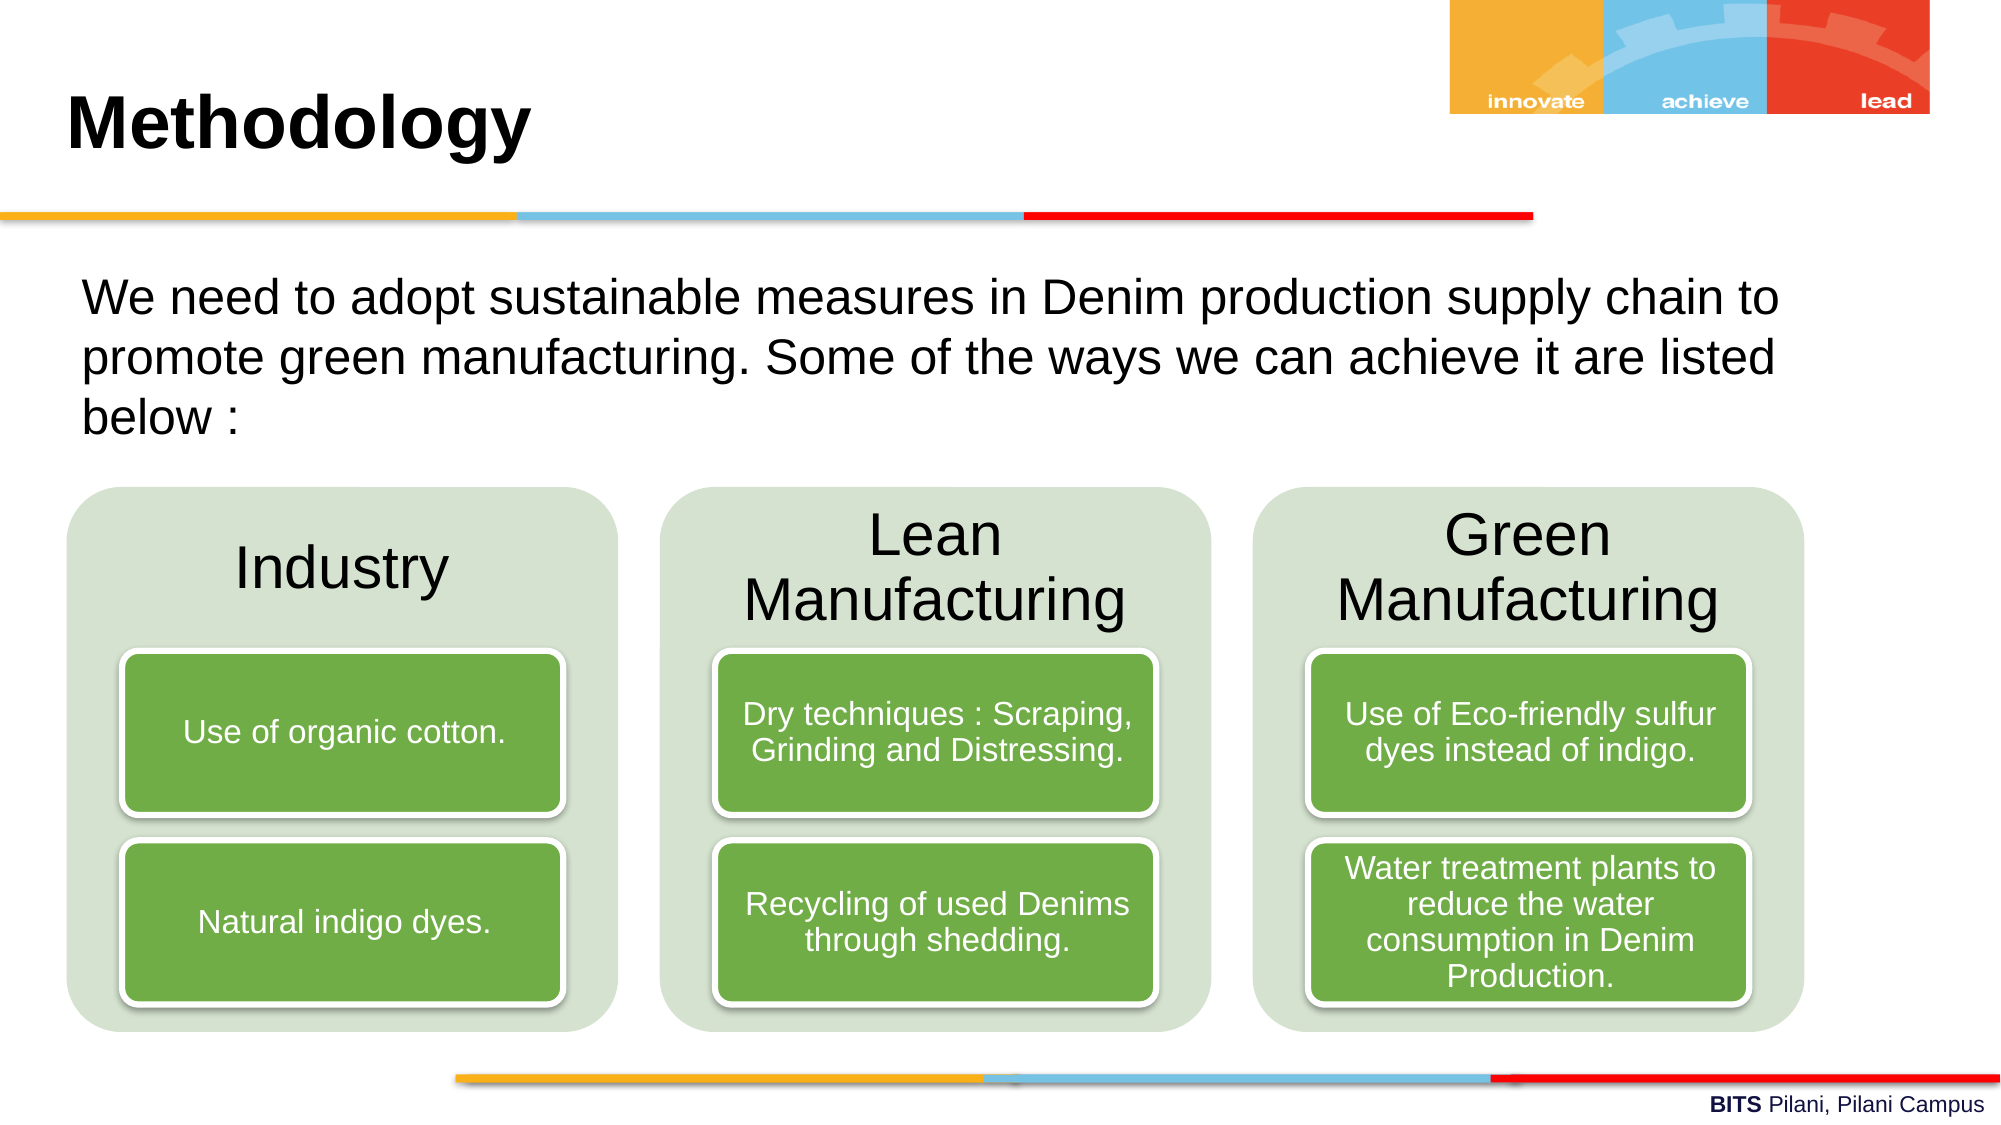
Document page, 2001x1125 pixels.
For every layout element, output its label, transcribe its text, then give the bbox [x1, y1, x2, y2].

picture [1449, 0, 1930, 114]
text_box We need to adopt sustainable measures in Denim production supply chain to promote green manufacturing. Some of the ways we can achieve it are listed below : [66, 256, 1852, 999]
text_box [66, 486, 1805, 1033]
list Methodology [66, 24, 1450, 213]
